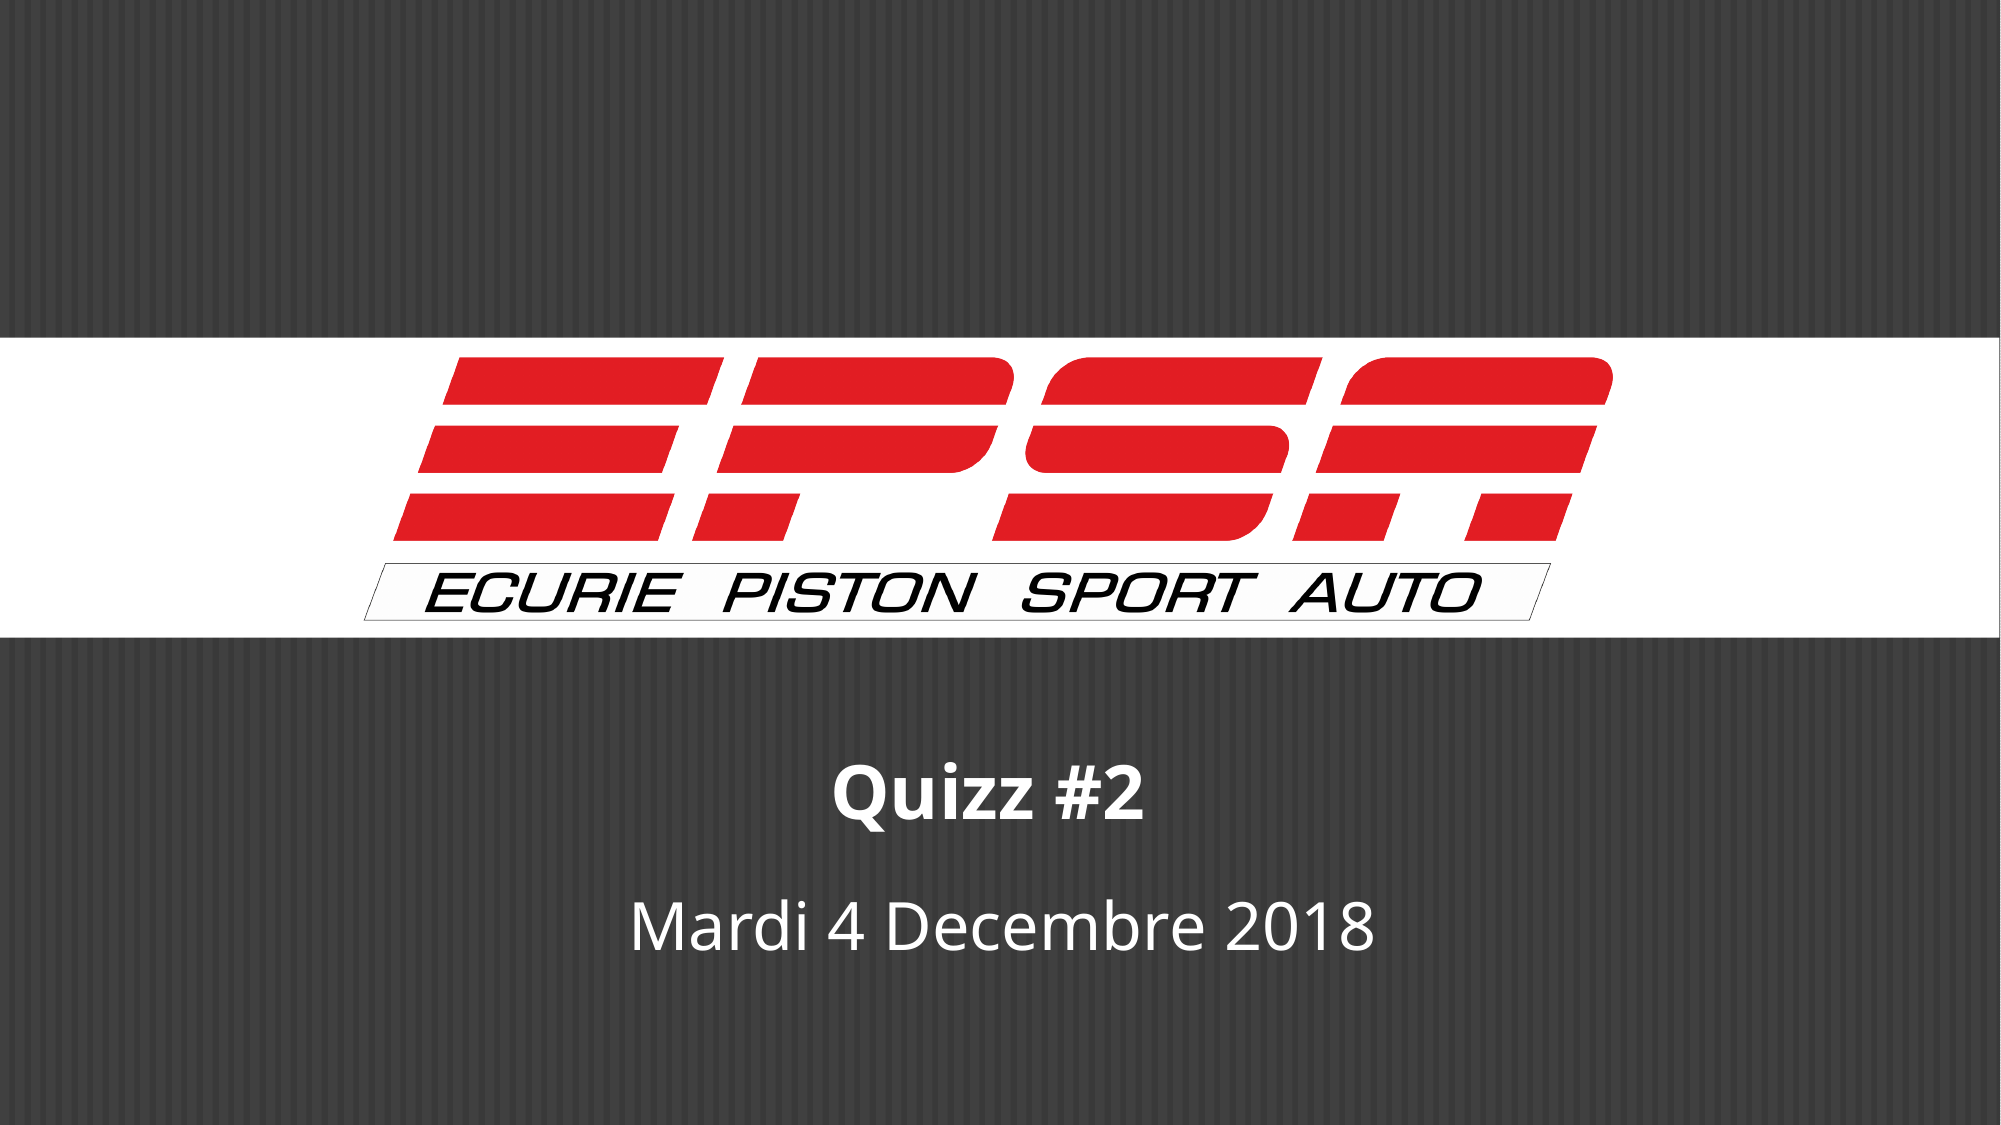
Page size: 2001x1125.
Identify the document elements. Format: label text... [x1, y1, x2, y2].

picture [363, 357, 1614, 621]
subtitle Quizz #2 [146, 747, 1830, 861]
text_box Mardi 4 Decembre 2018 [161, 884, 1845, 998]
